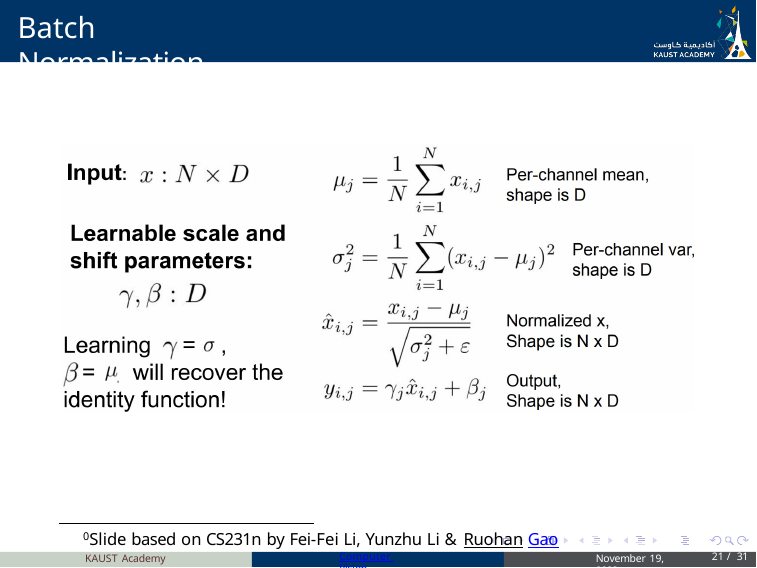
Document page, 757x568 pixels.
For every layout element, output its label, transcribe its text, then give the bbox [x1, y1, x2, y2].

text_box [0, 551, 757, 568]
text_box 0Slide based on CS231n by Fei-Fei Li, Yunzhu Li & Ruohan Gao [81, 526, 560, 550]
text_box Batch Normalization [15, 6, 271, 80]
picture [60, 144, 695, 413]
picture [650, 2, 756, 62]
